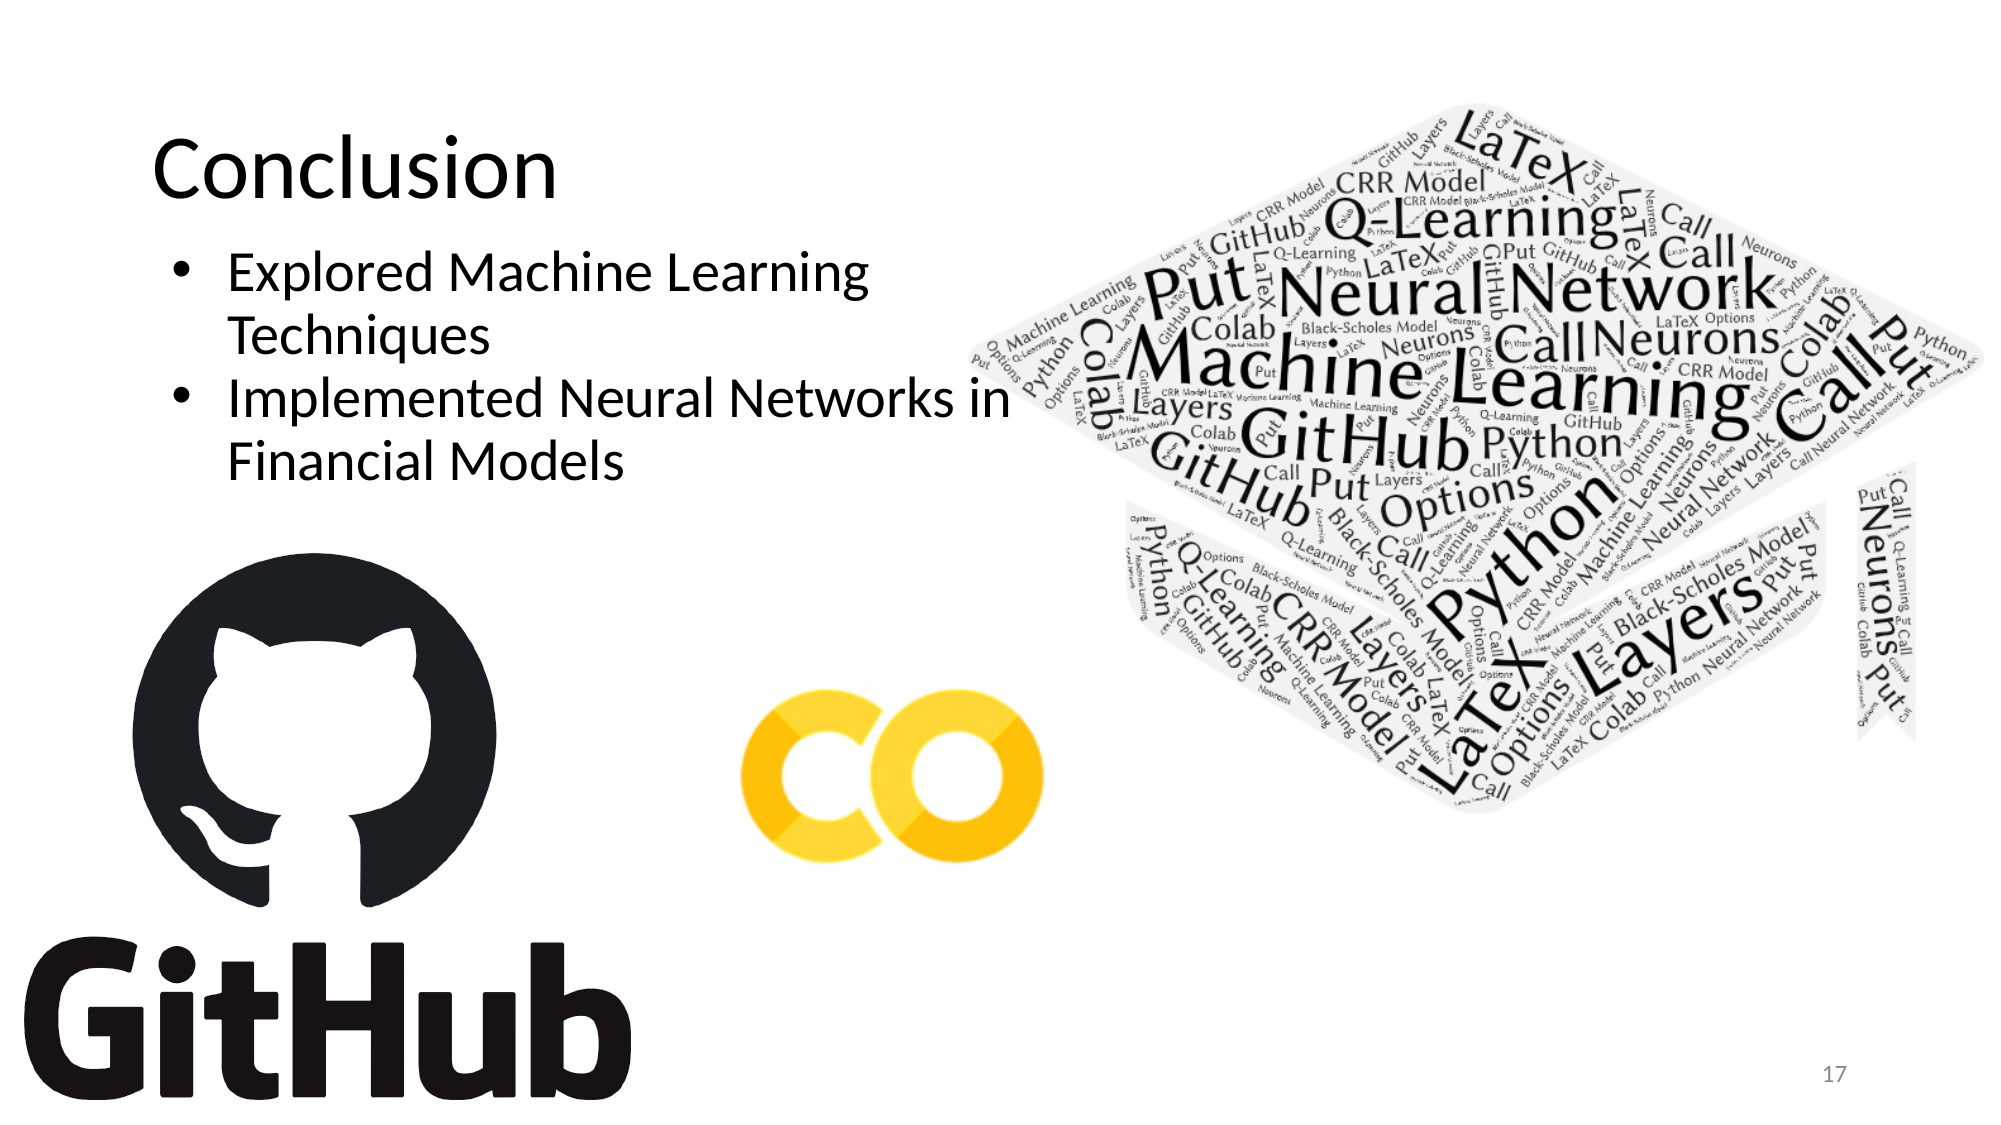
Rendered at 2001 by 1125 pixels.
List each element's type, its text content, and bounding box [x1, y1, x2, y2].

list Explored Machine Learning Techniques Implemented Neural Networks in Financial Models [137, 233, 937, 529]
title Conclusion [137, 59, 1863, 233]
slide_number ‹#› [1412, 1042, 1863, 1103]
picture [24, 552, 631, 1101]
picture [692, 83, 2000, 977]
